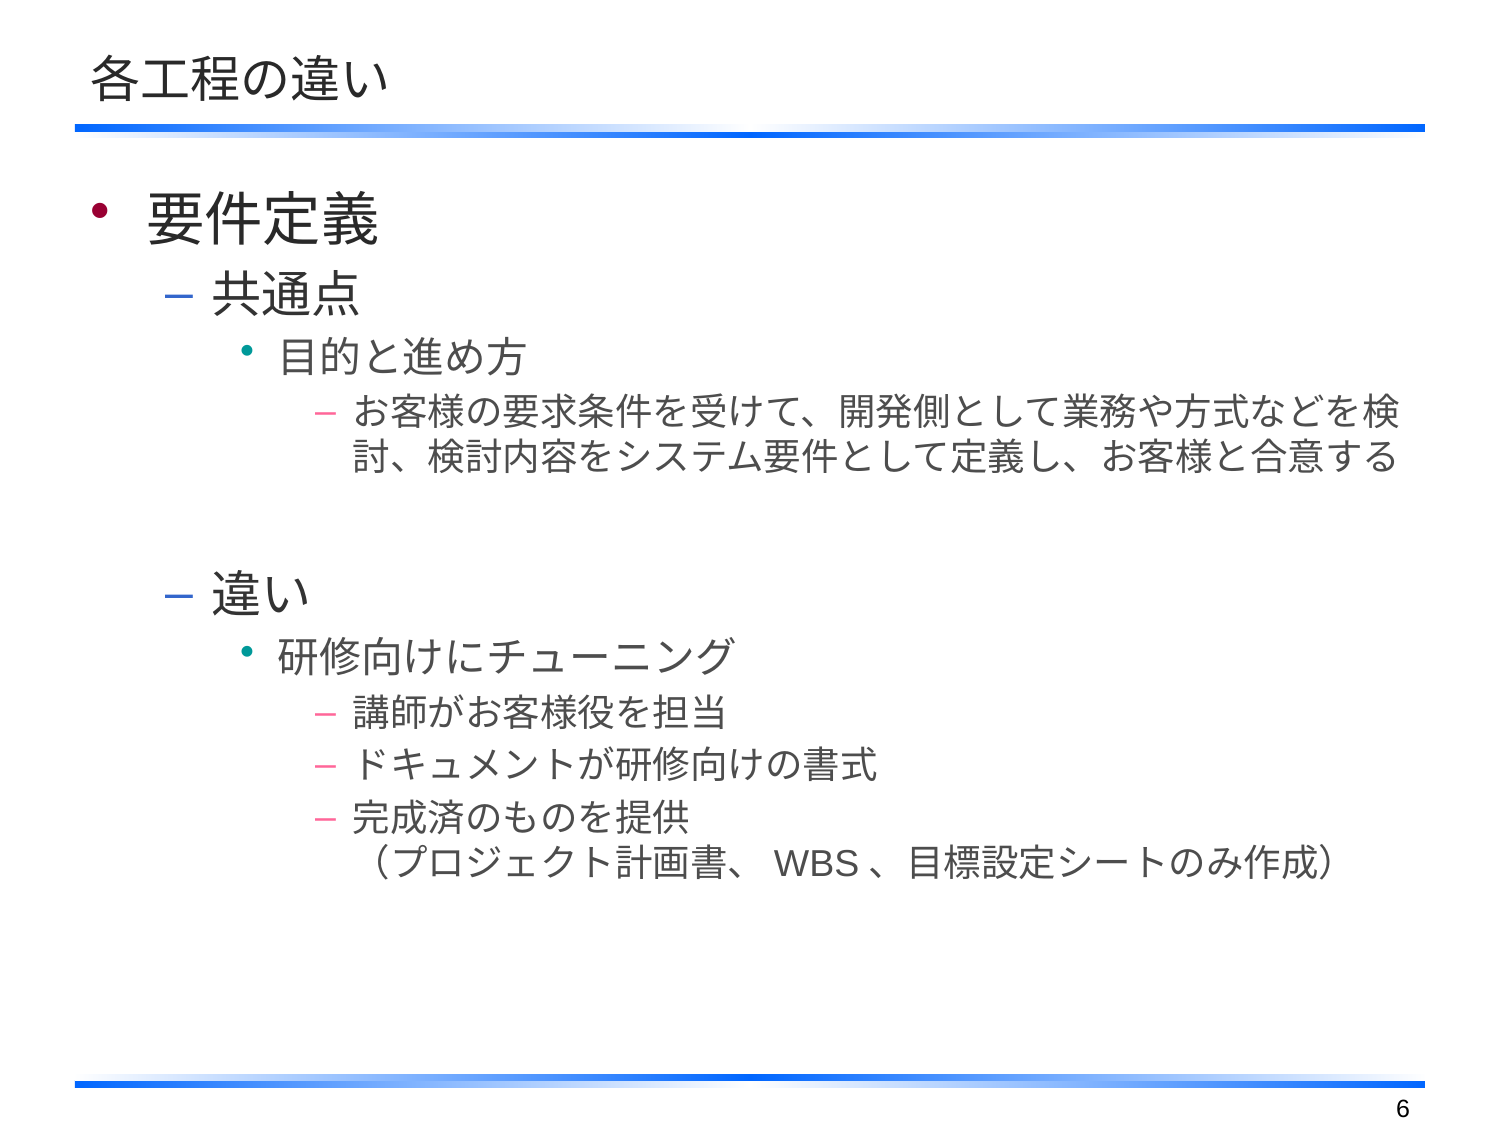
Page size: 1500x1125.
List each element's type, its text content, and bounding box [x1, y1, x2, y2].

slide_number 5 [1074, 1084, 1425, 1125]
title 各工程の違い [75, 24, 1425, 130]
list 要件定義 共通点 目的と進め方 お客様の要求条件を受けて、開発側として業務や方式などを検討、検討内容をシステム要件として定義し、お客様と合意する 違い 研修向けにチューニング 講師がお客様役を担当 ドキュメントが研修向けの書式 完成済のものを提供 （プロジェクト計画書、WBS、目標設定シートのみ作成） [75, 174, 1425, 1038]
